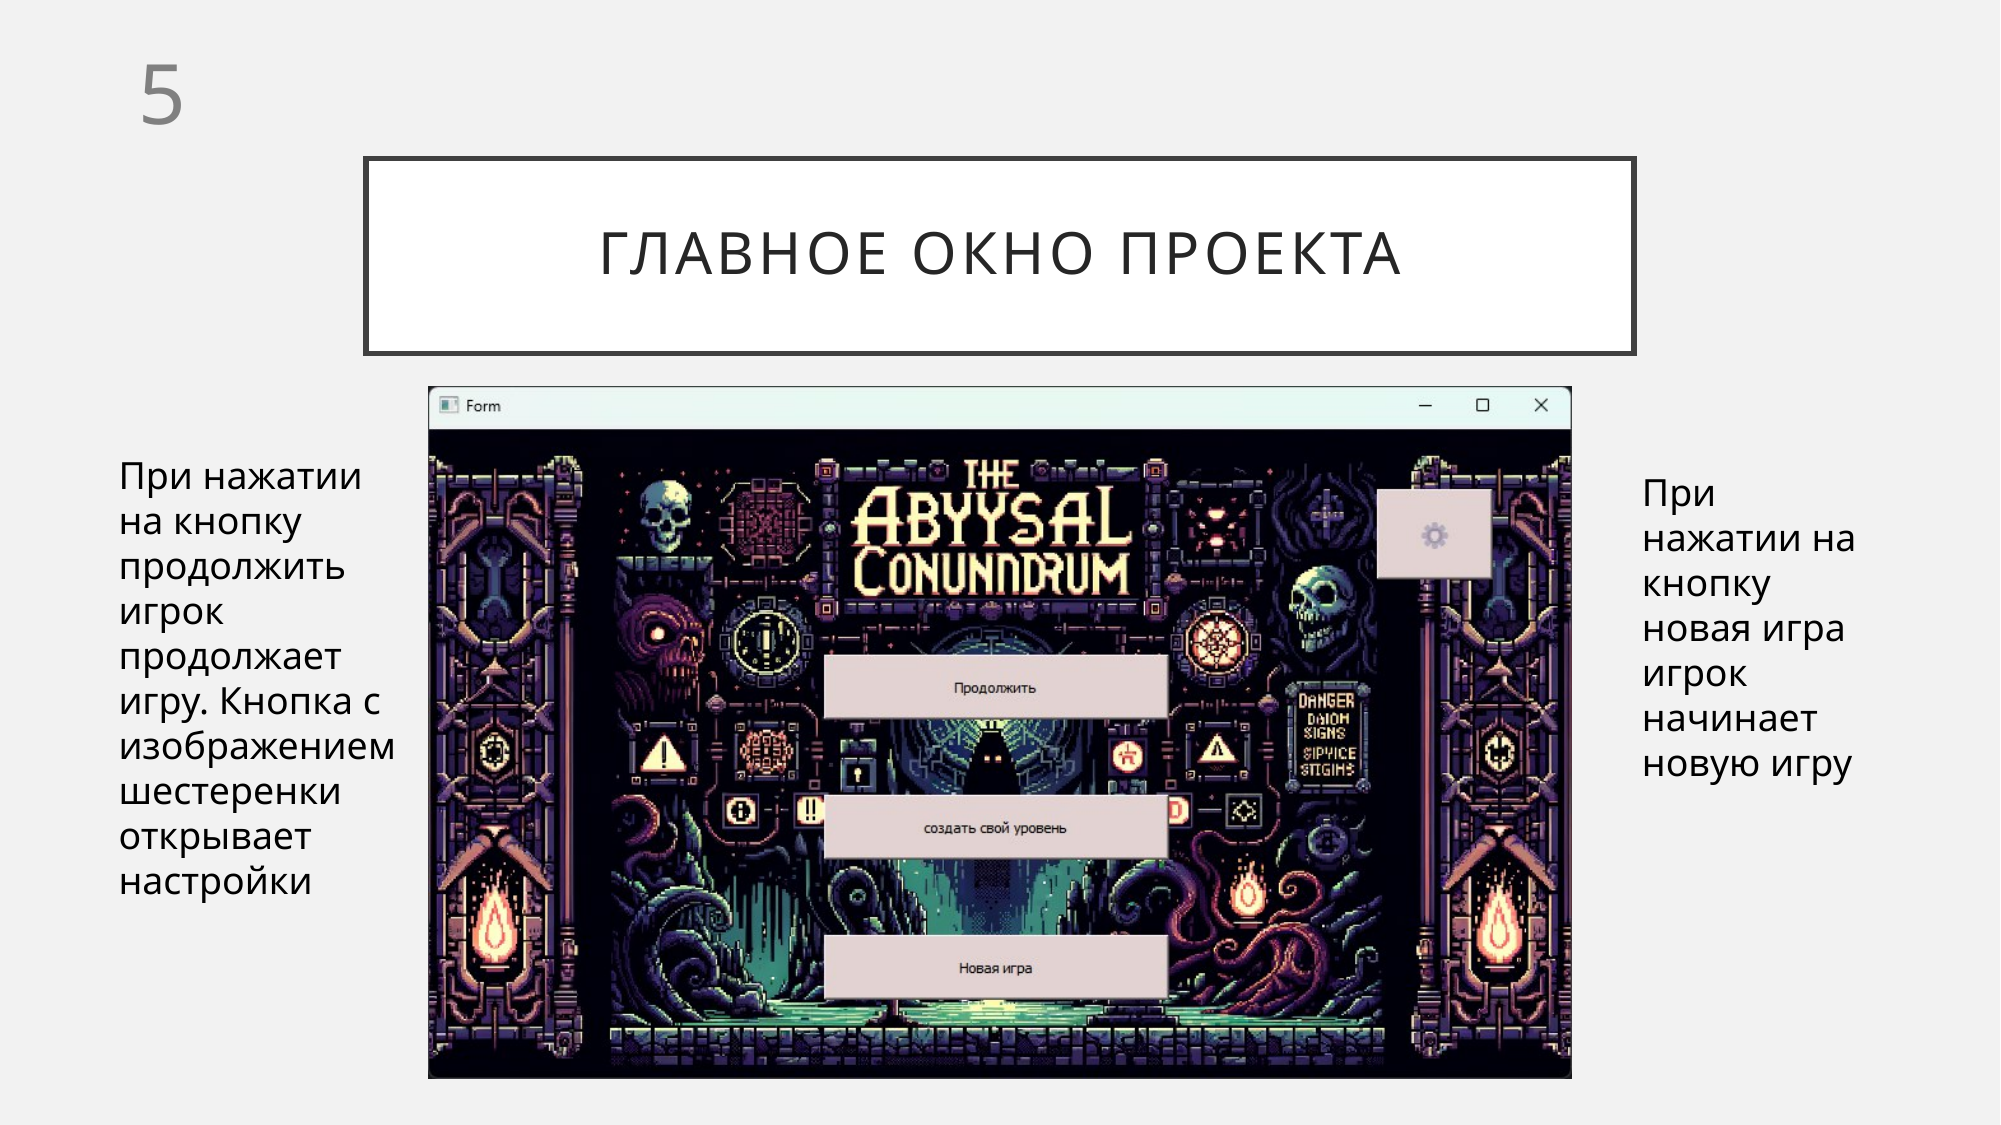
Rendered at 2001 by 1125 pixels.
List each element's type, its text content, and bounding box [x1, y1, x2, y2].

text_box При нажатии на кнопку продолжить игрок продолжает игру. Кнопка с изображением шестеренки открывает настройки [103, 444, 428, 910]
text_box 5 [124, 33, 239, 149]
title главное окно проекта [363, 156, 1637, 356]
picture [428, 386, 1572, 1079]
text_box При нажатии на кнопку новая игра игрок начинает новую игру [1627, 461, 1896, 792]
